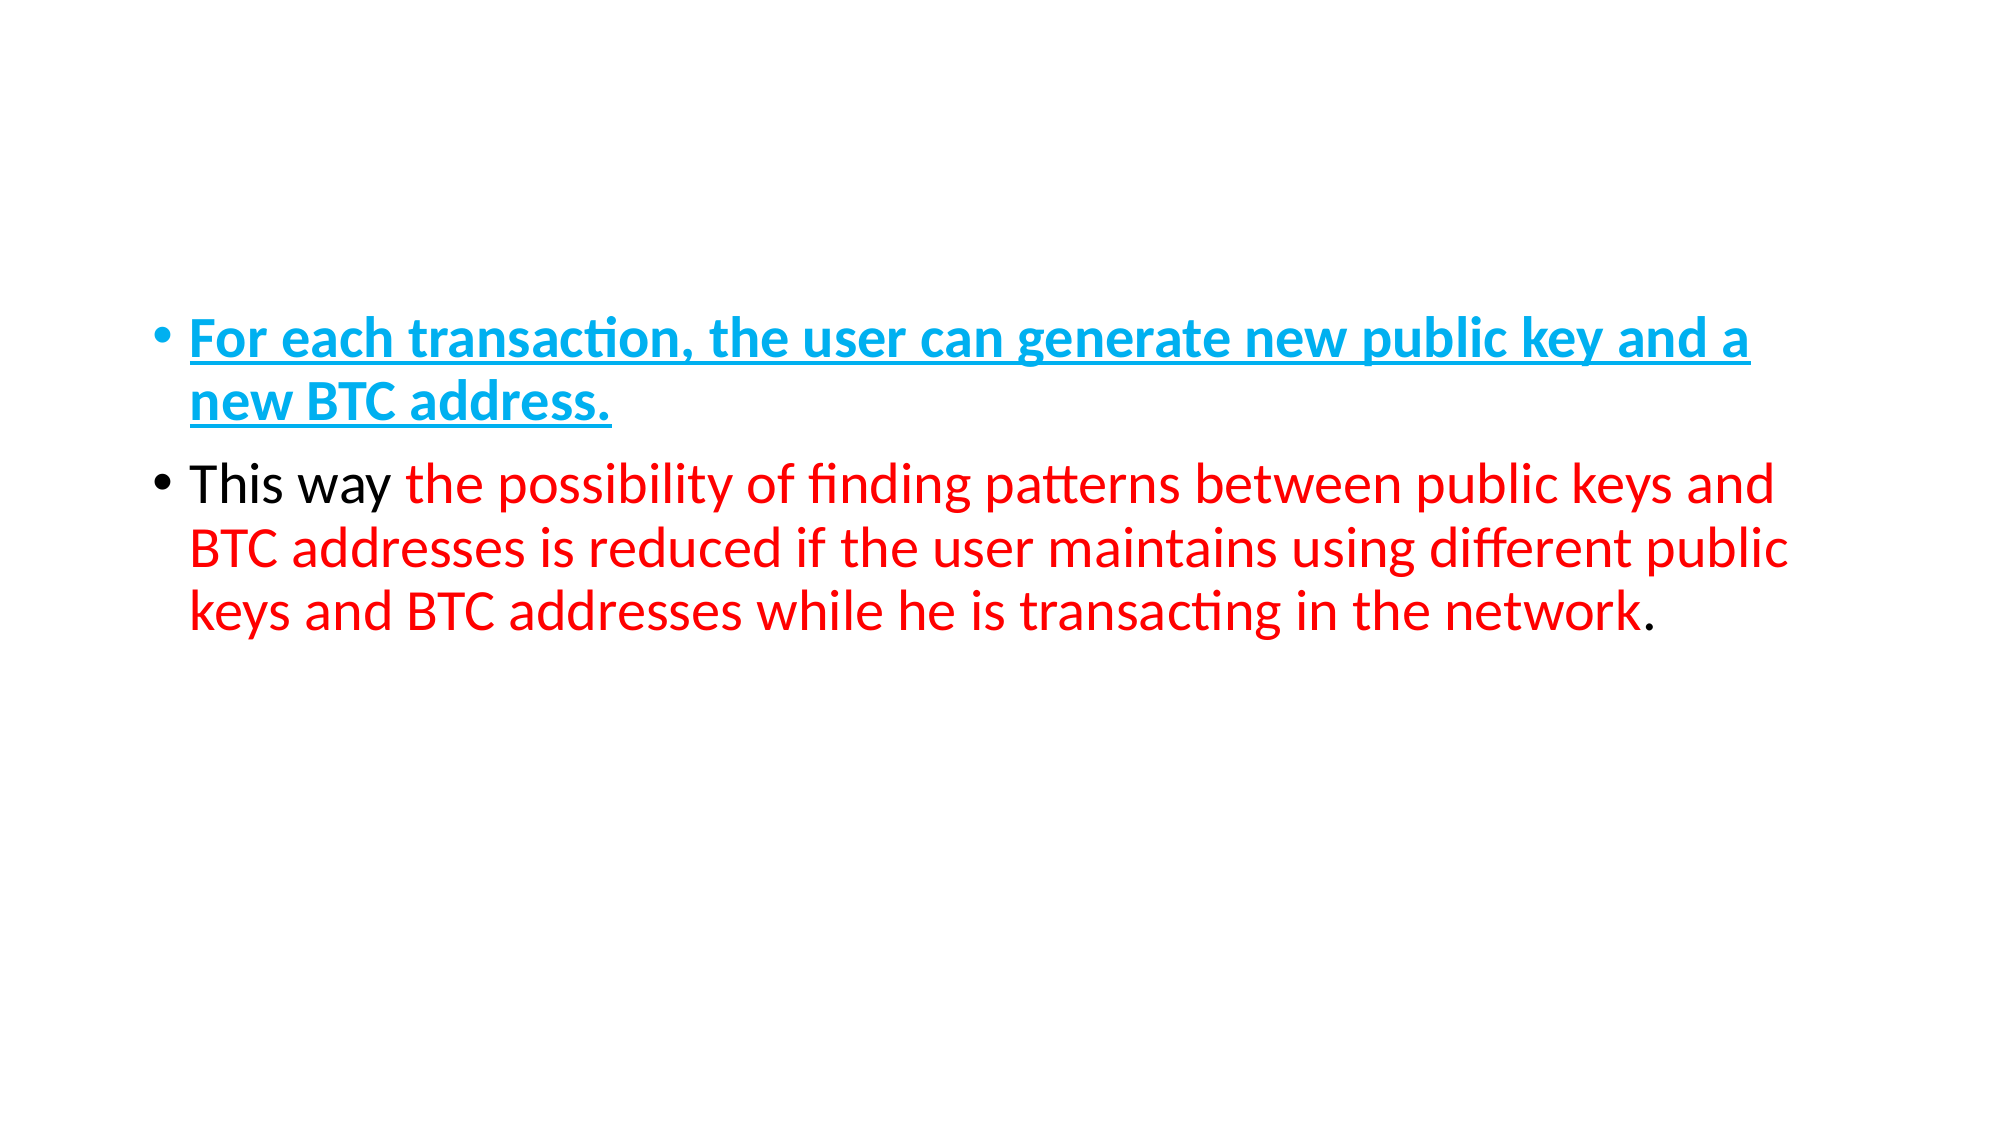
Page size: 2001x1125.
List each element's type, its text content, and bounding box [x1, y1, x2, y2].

list For each transaction, the user can generate new public key and a new BTC address. This way the possibility of finding patterns between public keys and BTC addresses is reduced if the user maintains using different public keys and BTC addresses while he is transacting in the network. [137, 299, 1863, 1014]
